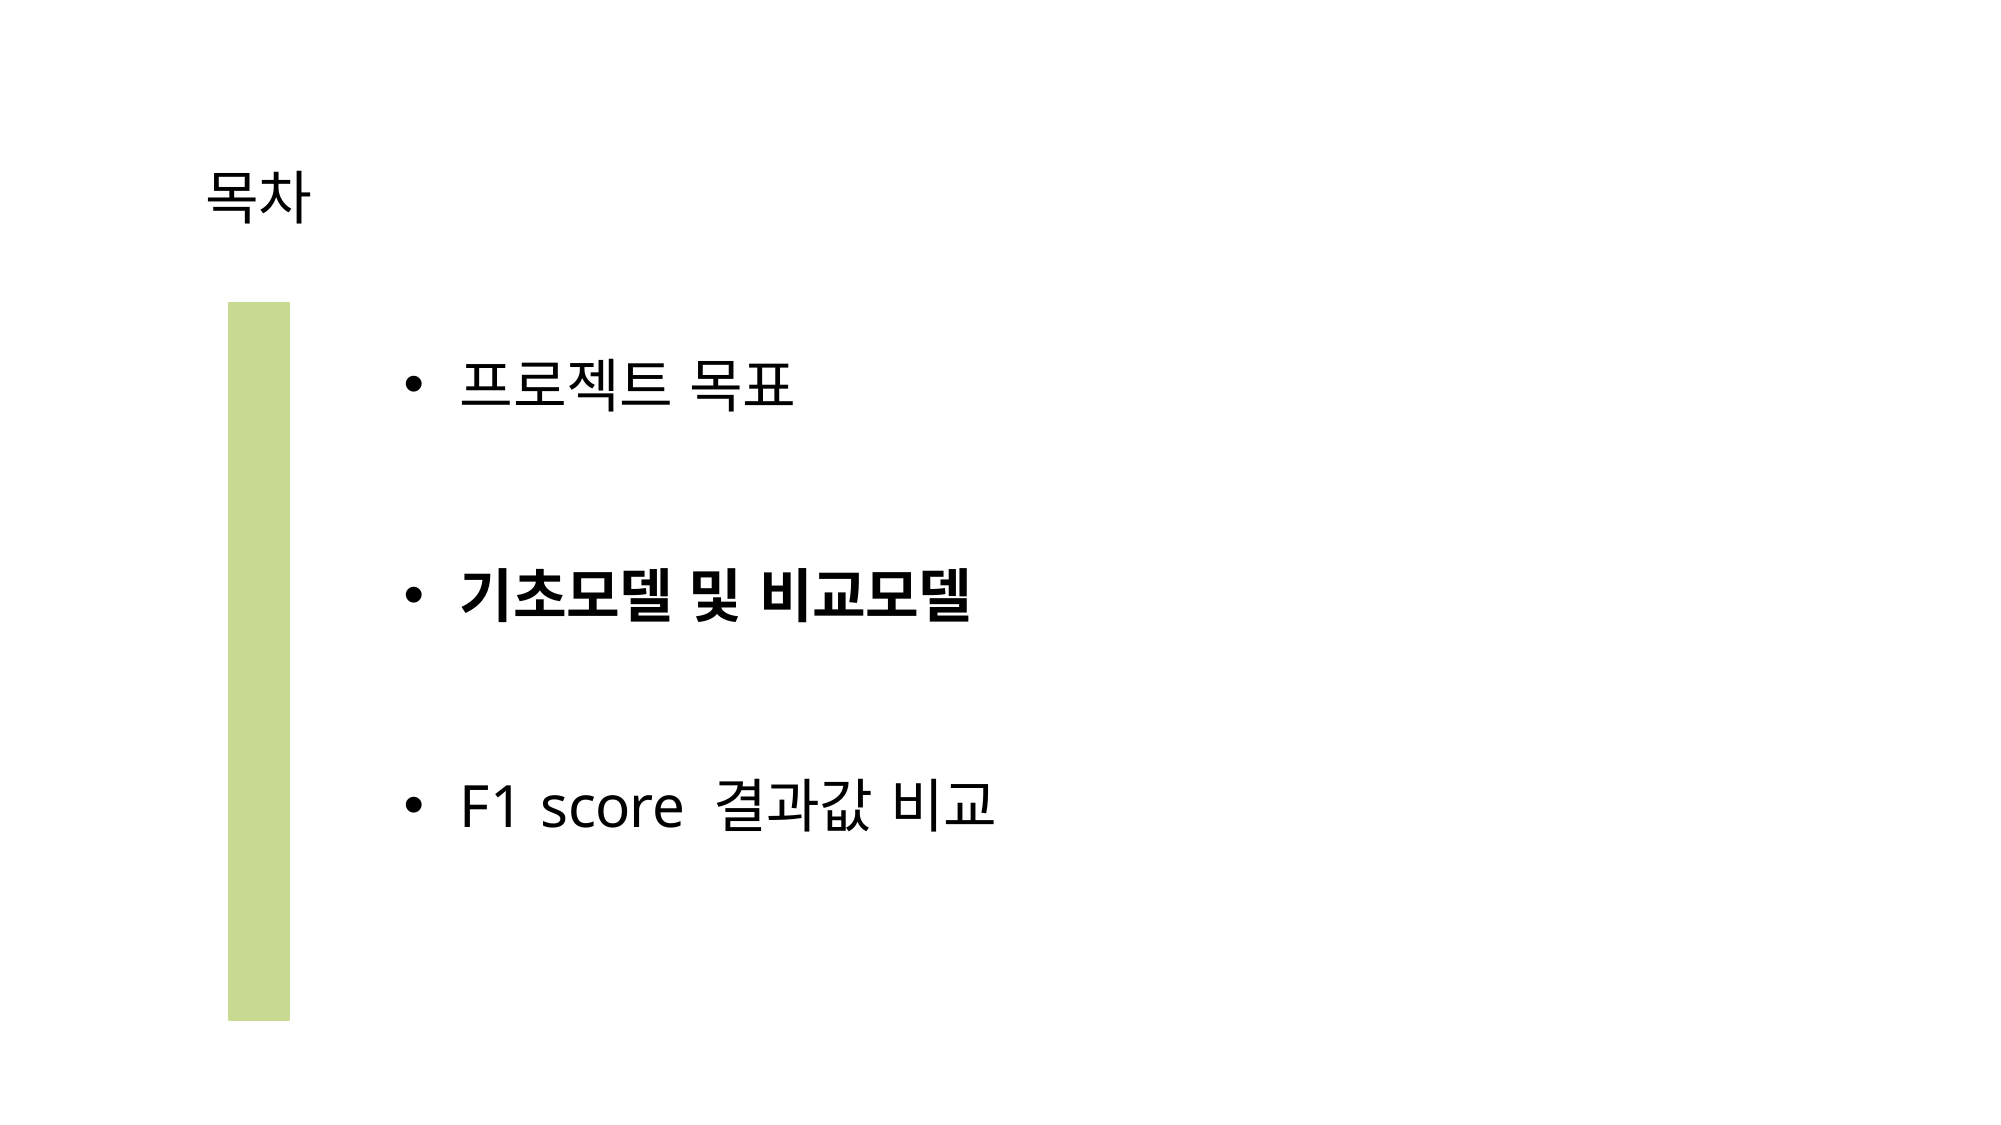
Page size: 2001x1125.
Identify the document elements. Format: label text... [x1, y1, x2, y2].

text_box 목차 프로젝트 목표 기초모델 및 비교모델 F1 score 결과값 비교 [203, 159, 1657, 910]
text_box [228, 302, 290, 1021]
